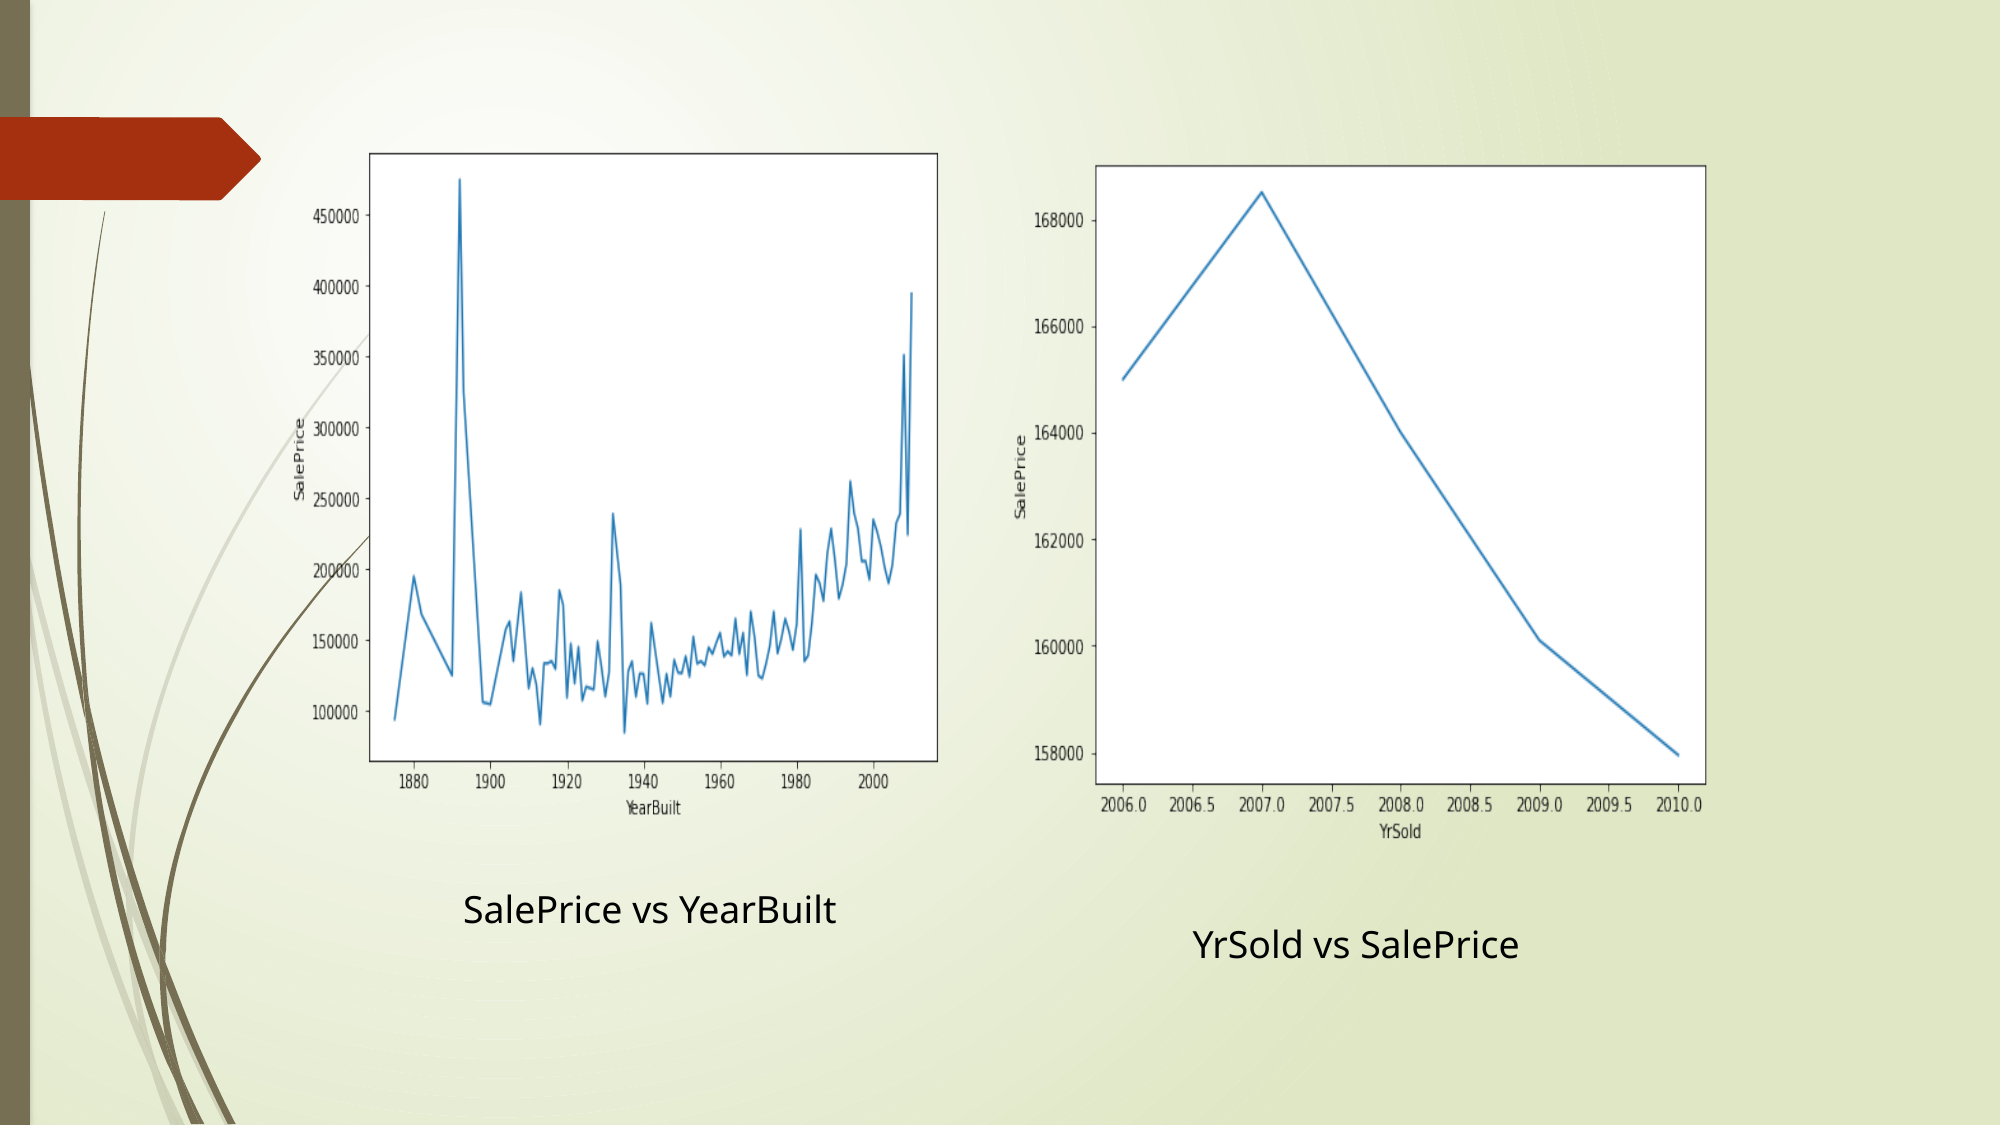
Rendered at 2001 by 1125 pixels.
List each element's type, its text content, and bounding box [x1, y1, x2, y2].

text_box YrSold vs SalePrice [1177, 913, 1536, 1019]
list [284, 140, 946, 833]
text_box SalePrice vs YearBuilt [448, 878, 852, 984]
picture [1005, 152, 1715, 856]
